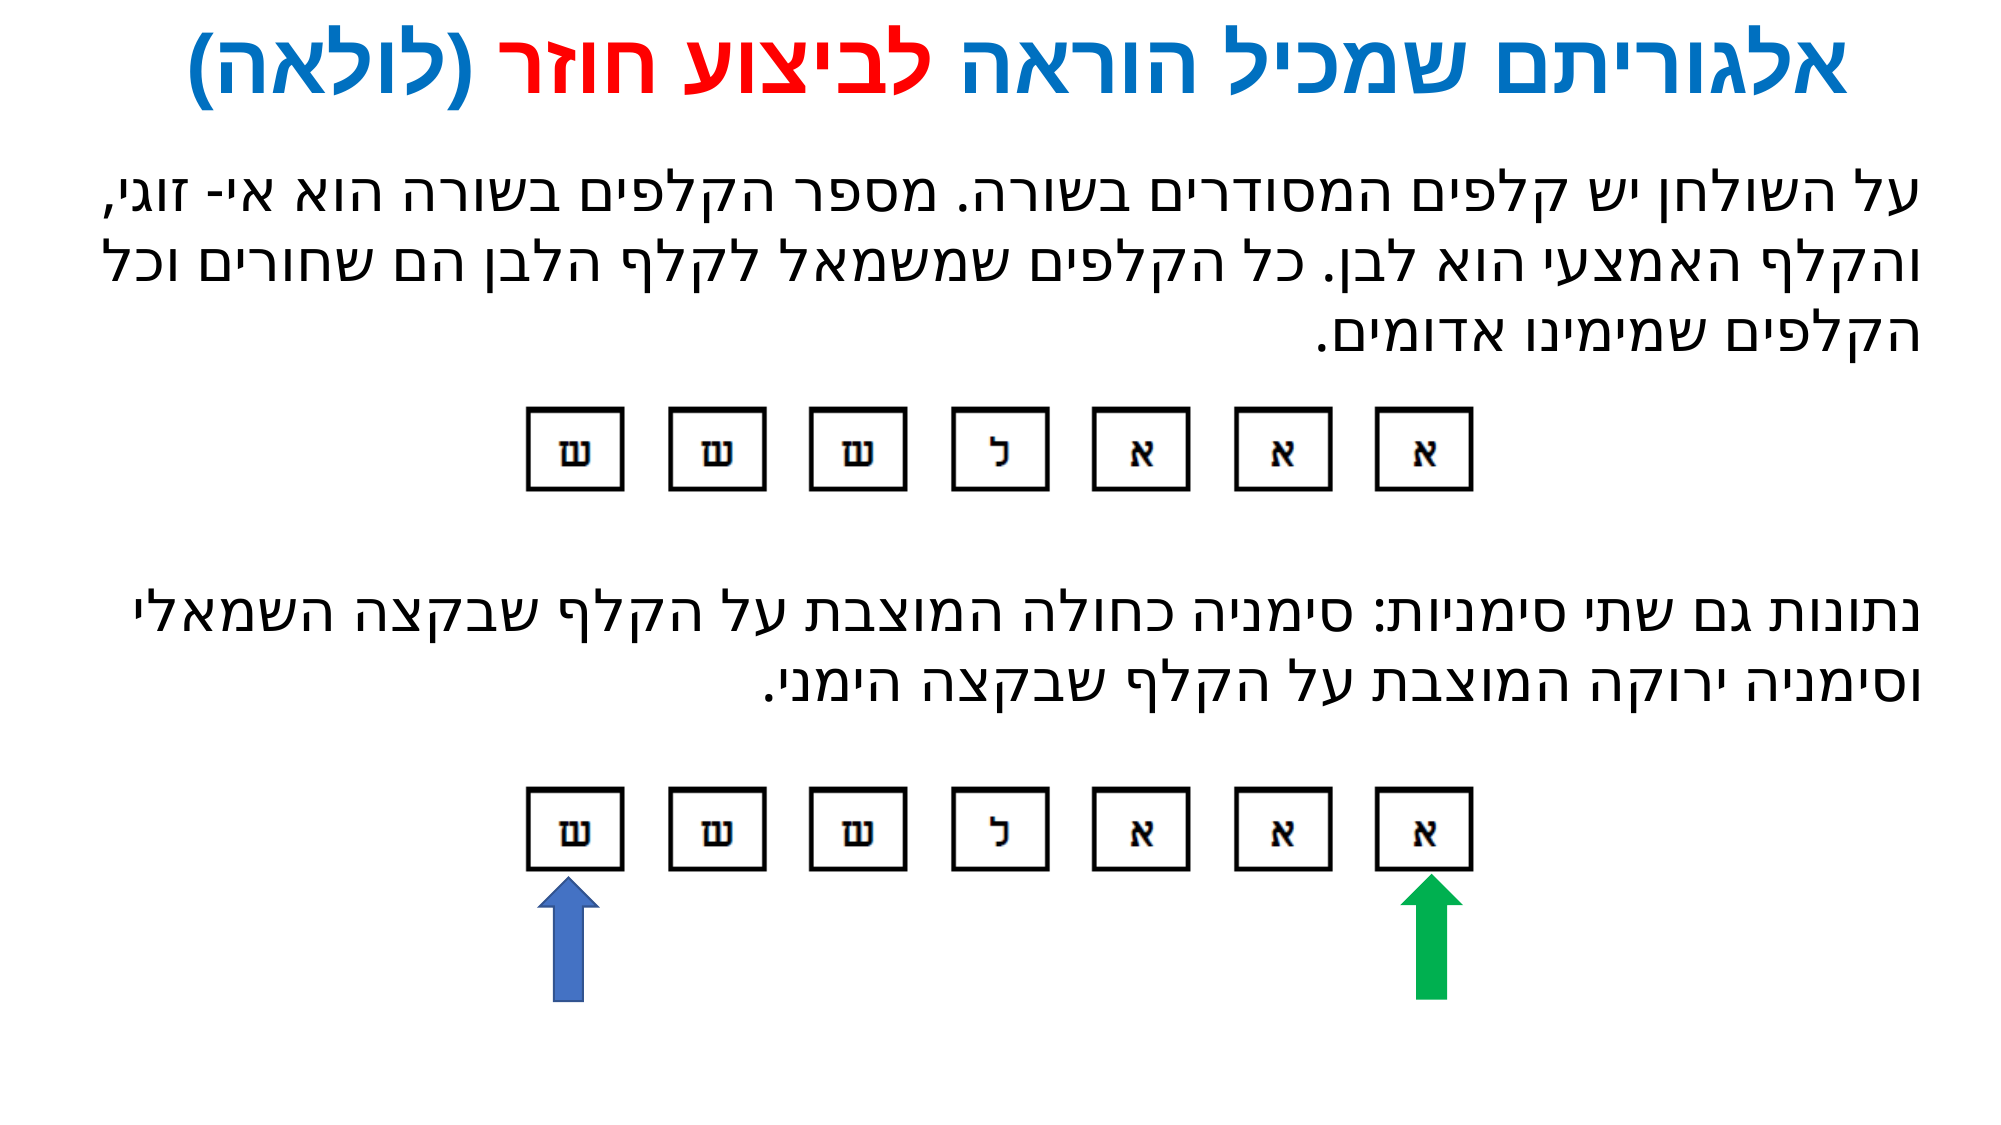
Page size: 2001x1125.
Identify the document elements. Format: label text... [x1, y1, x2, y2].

picture [506, 385, 1494, 509]
picture [506, 765, 1494, 889]
title אלגוריתם שמכיל הוראה לביצוע חוזר (לולאה) [155, 0, 1881, 151]
text_box [1400, 889, 1464, 1000]
text_box על השולחן יש קלפים המסודרים בשורה. מספר הקלפים בשורה הוא אי- זוגי, והקלף האמצעי הוא לבן. כל הקלפים שמשמאל לקלף הלבן הם שחורים וכל הקלפים שמימינו אדומים. נתונות גם שתי סימניות: סימניה כחולה המוצבת על הקלף שבקצה השמאלי וסימניה ירוקה המוצבת על הקלף שבקצה הימני. [60, 145, 1940, 721]
text_box [536, 889, 600, 1003]
